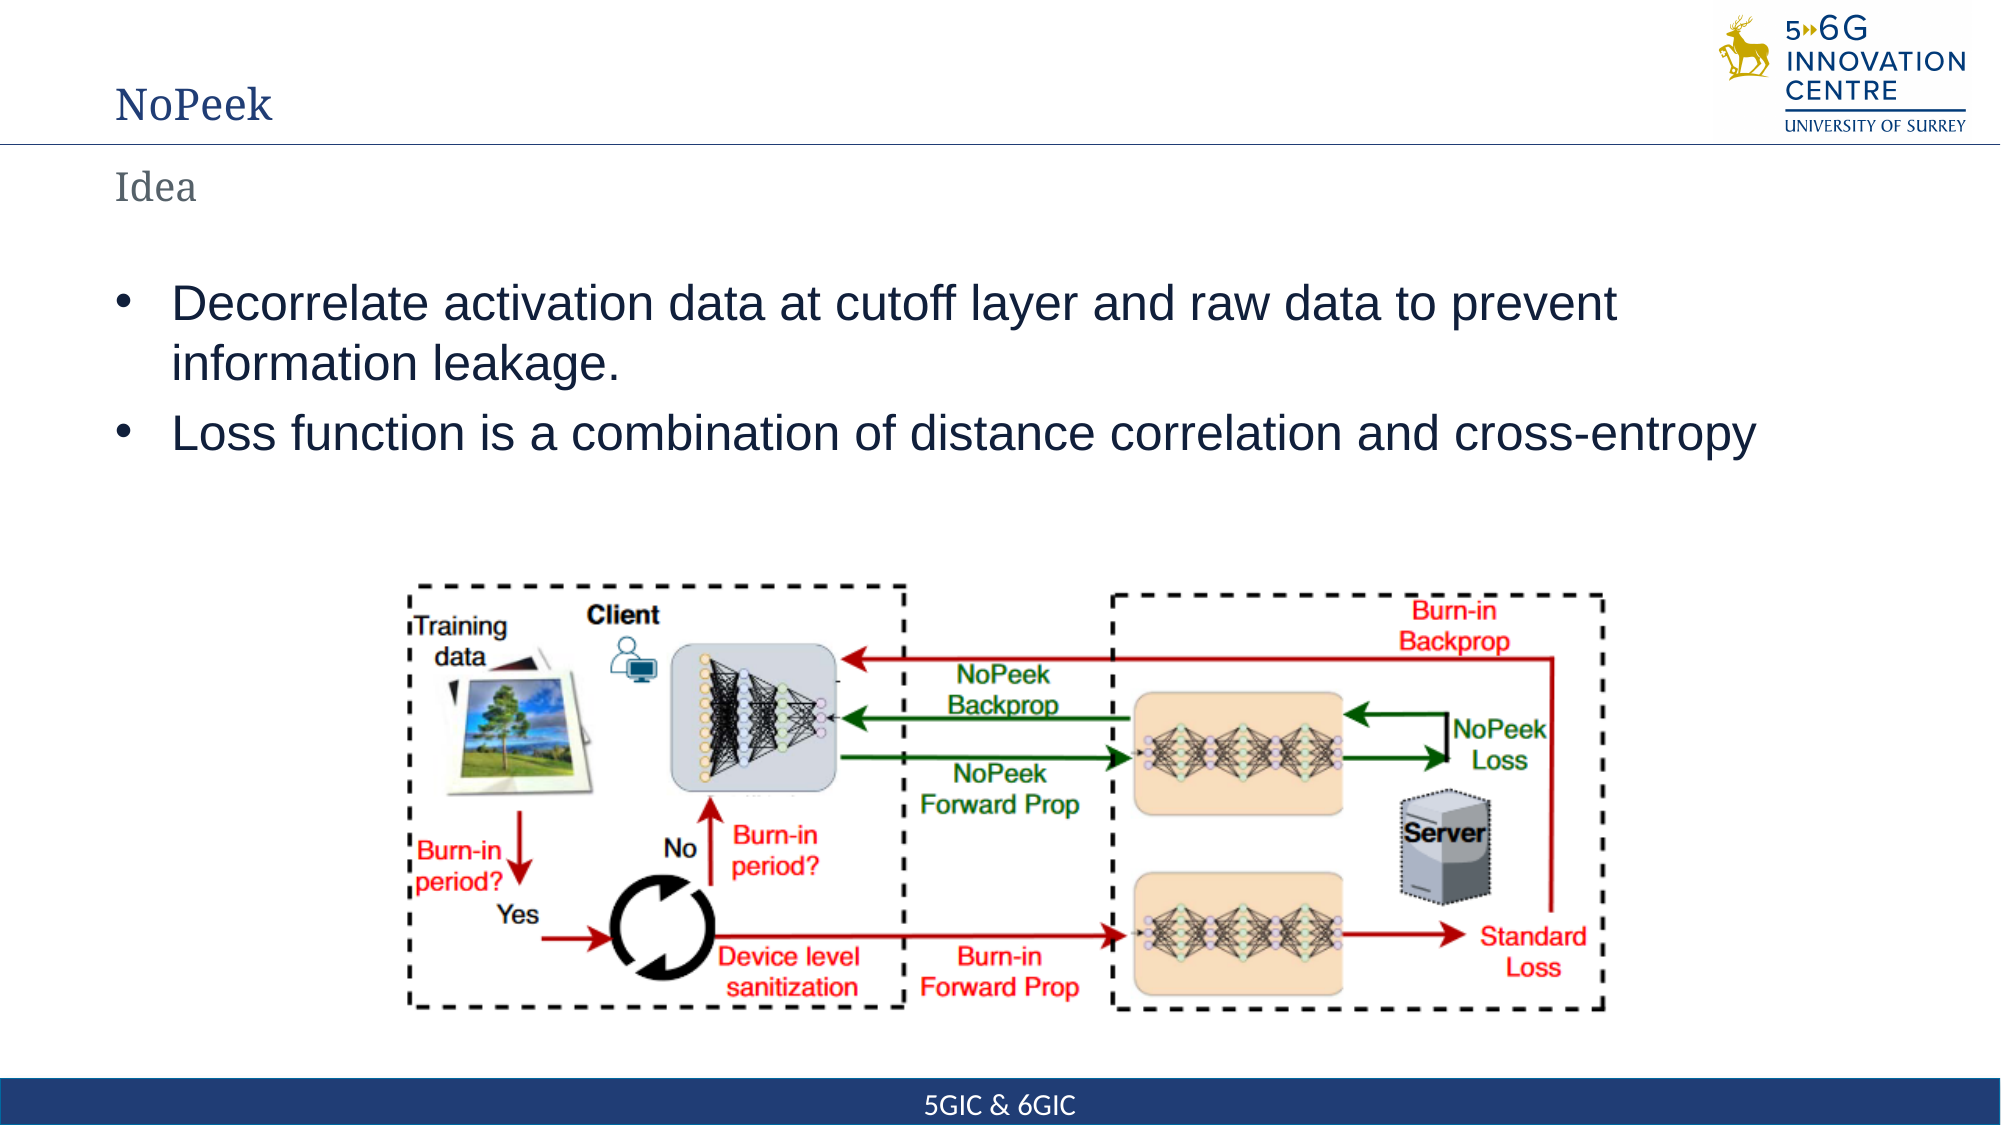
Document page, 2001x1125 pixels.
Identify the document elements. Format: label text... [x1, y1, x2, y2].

picture [1713, 0, 1972, 143]
list Idea [99, 153, 1921, 217]
list Decorrelate activation data at cutoff layer and raw data to prevent information leakage. Loss function is a combination of distance correlation and cross-entropy [99, 262, 1888, 508]
title NoPeek [99, 69, 1714, 138]
picture [391, 562, 1629, 1032]
